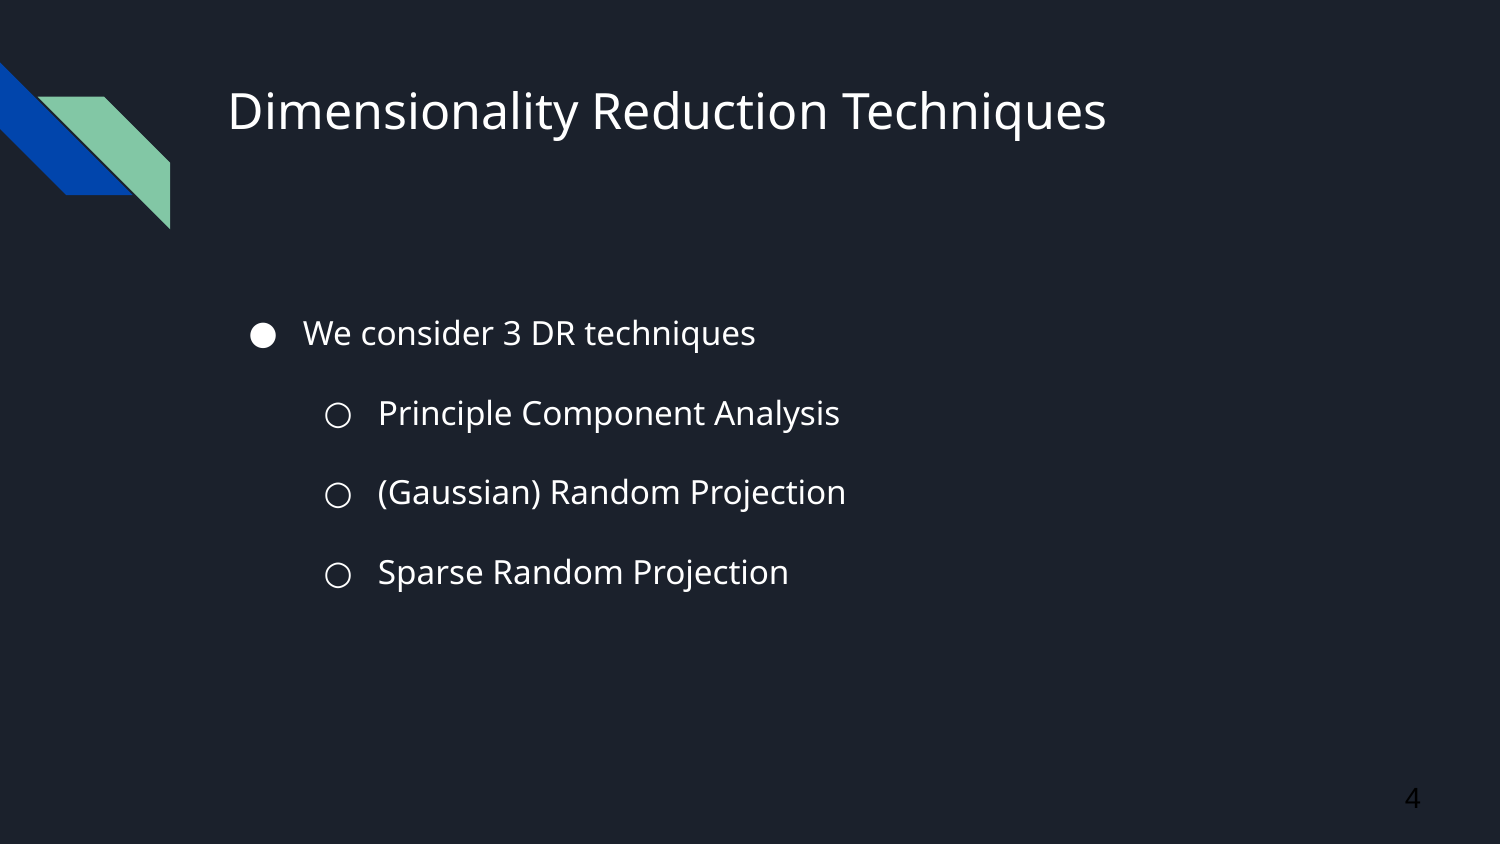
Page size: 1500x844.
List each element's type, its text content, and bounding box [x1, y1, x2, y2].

list We consider 3 DR techniques Principle Component Analysis (Gaussian) Random Projection Sparse Random Projection [212, 257, 1368, 735]
title Dimensionality Reduction Techniques [212, 64, 1368, 215]
slide_number ‹#› [1389, 764, 1480, 830]
